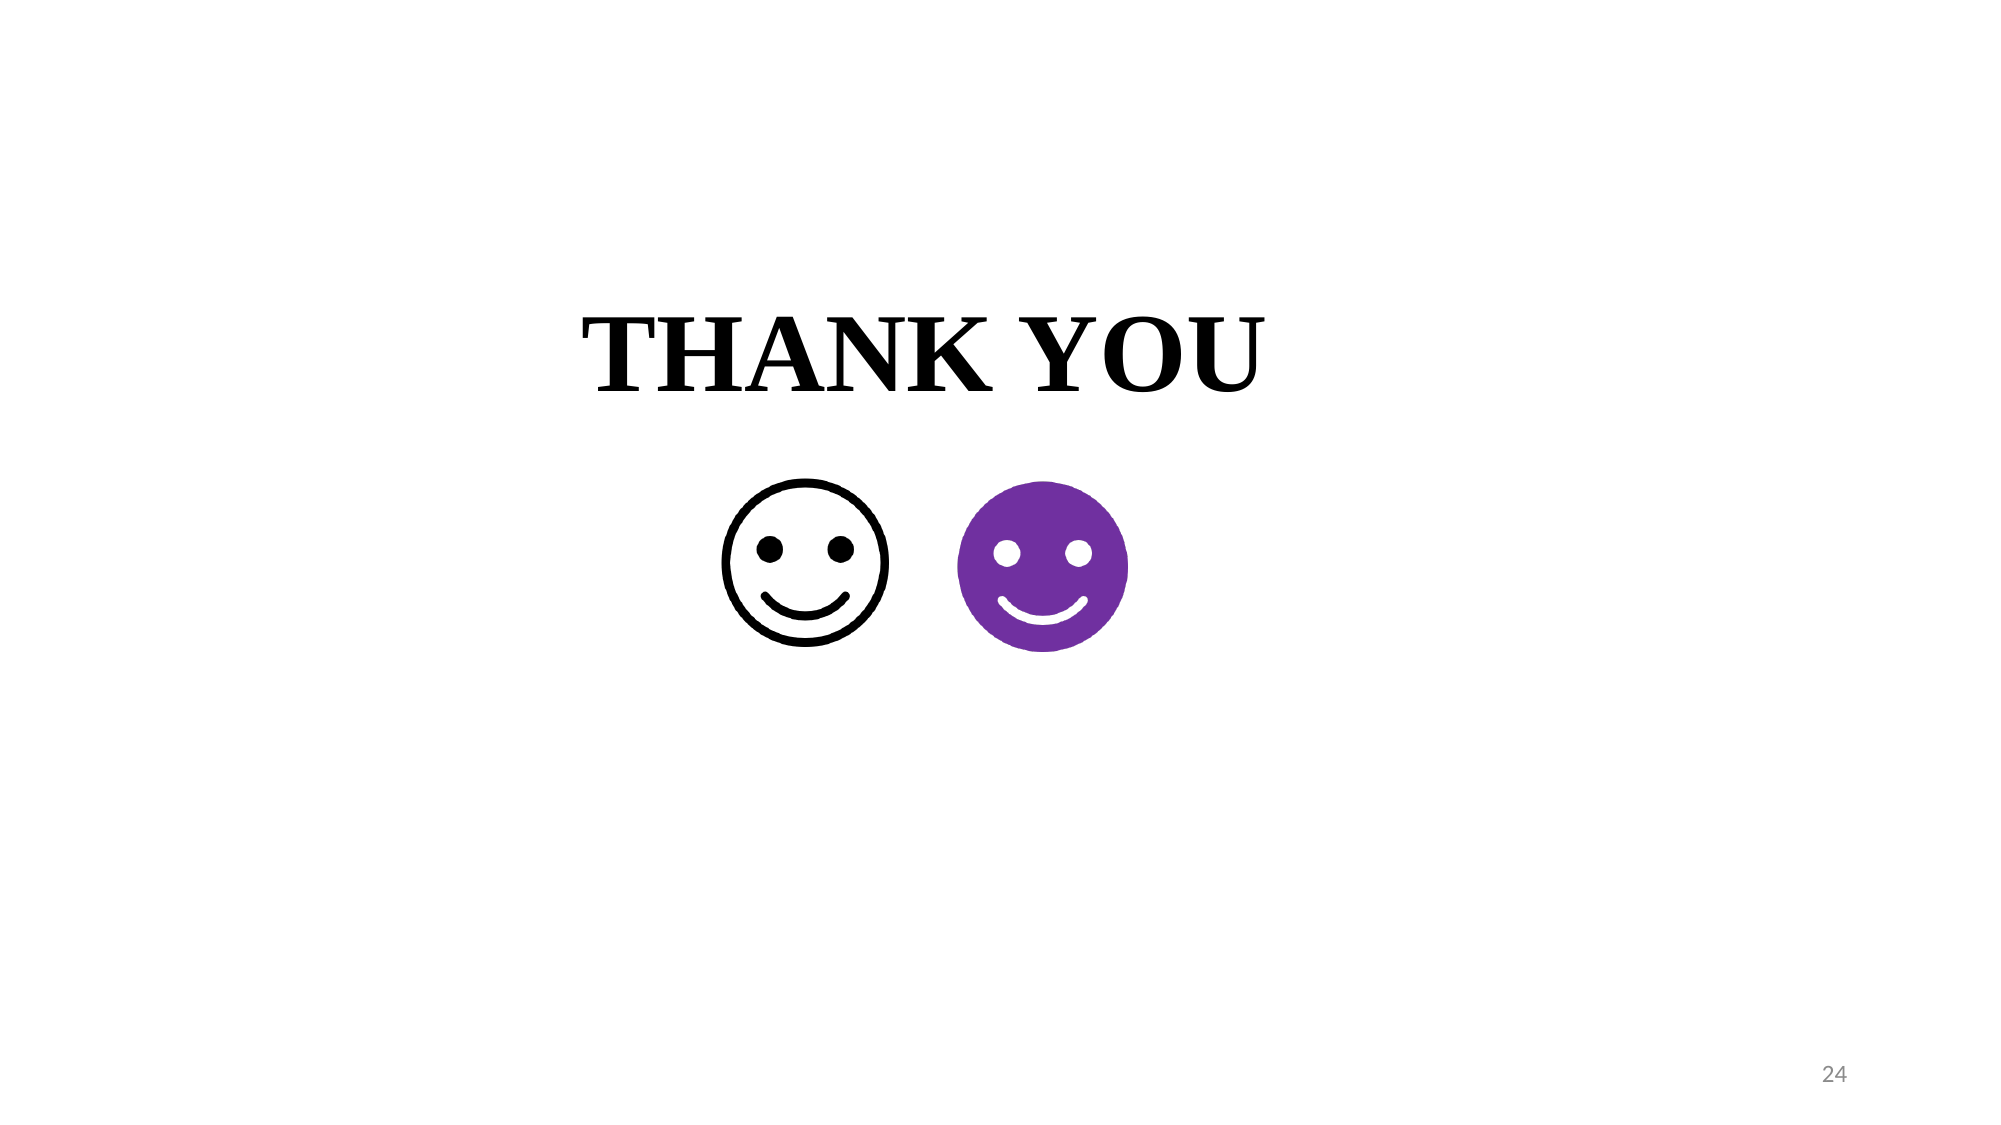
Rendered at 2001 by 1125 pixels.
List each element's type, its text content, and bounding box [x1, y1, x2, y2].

text_box THANK YOU [555, 271, 1323, 422]
picture [935, 459, 1150, 674]
picture [699, 456, 911, 669]
slide_number 24 [1412, 1042, 1863, 1103]
